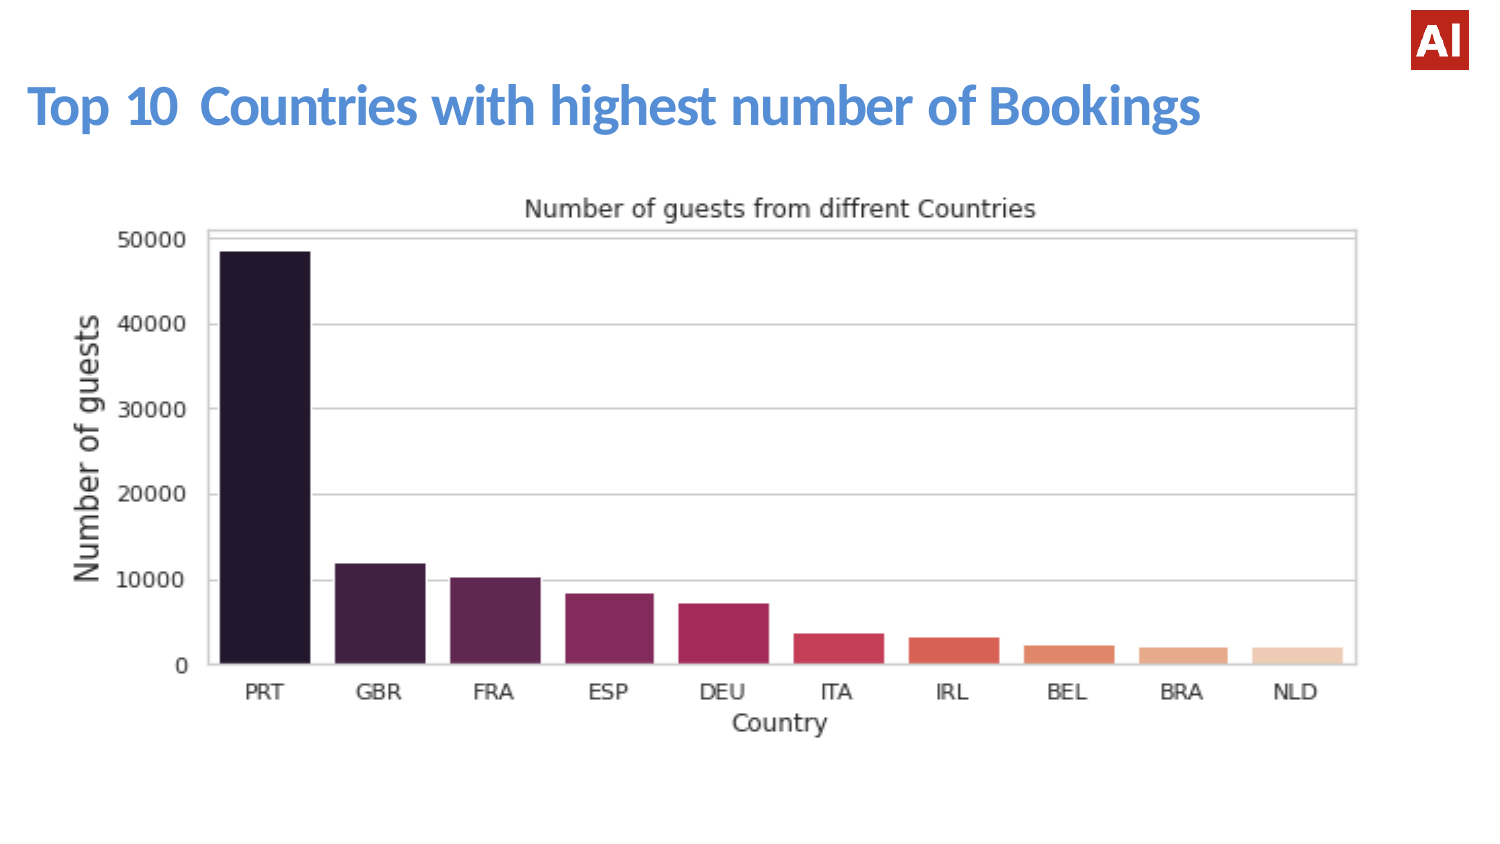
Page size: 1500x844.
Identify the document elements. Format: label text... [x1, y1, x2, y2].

text_box Top 10 Countries with highest number of Bookings [12, 59, 1325, 145]
picture [62, 184, 1368, 752]
picture [1411, 10, 1469, 70]
